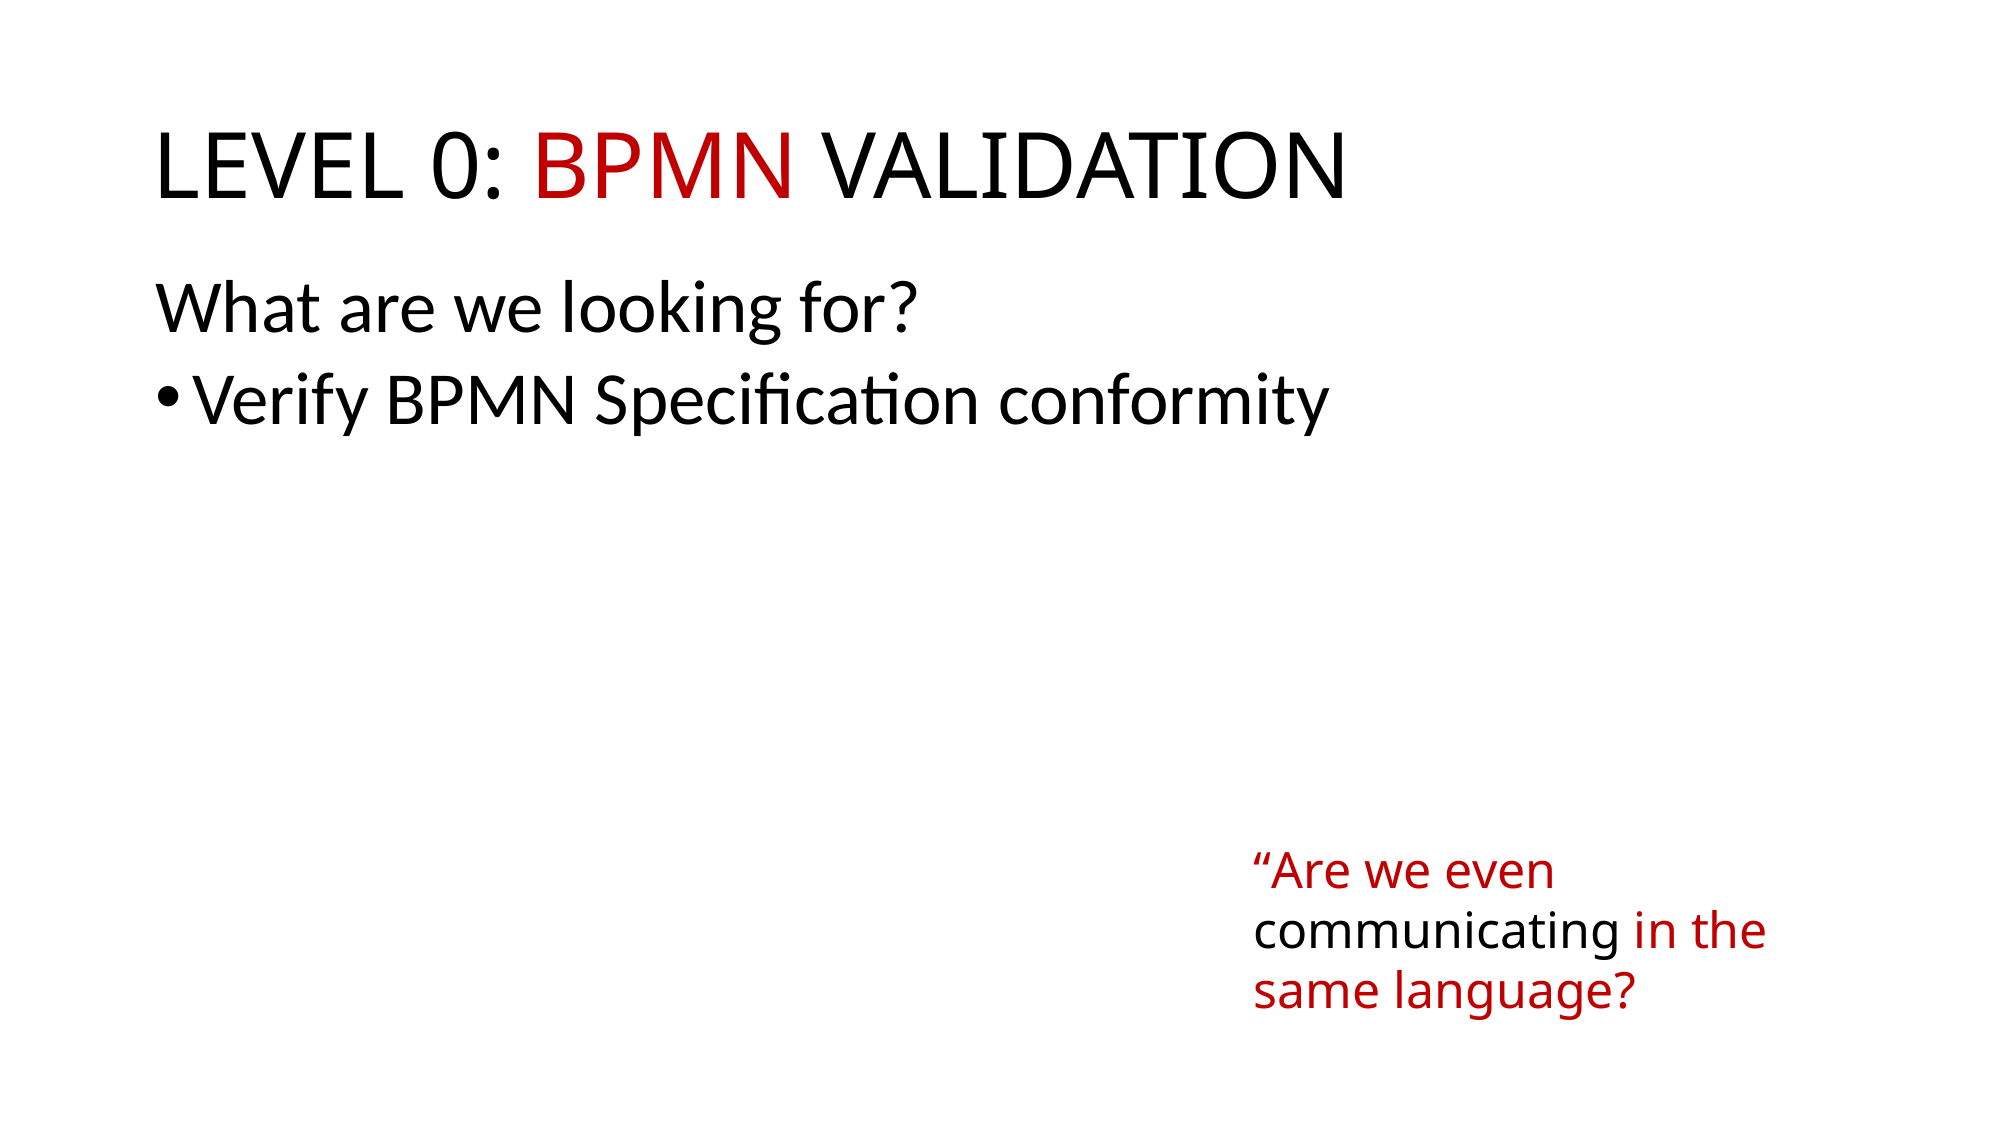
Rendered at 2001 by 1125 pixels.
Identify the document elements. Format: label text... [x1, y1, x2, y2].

title LEVEL 0: BPMN VALIDATION [137, 59, 1863, 278]
list What are we looking for? Verify BPMN Specification conformity [64, 260, 1841, 956]
text_box “Are we even communicating in the same language? [1238, 830, 1902, 1026]
